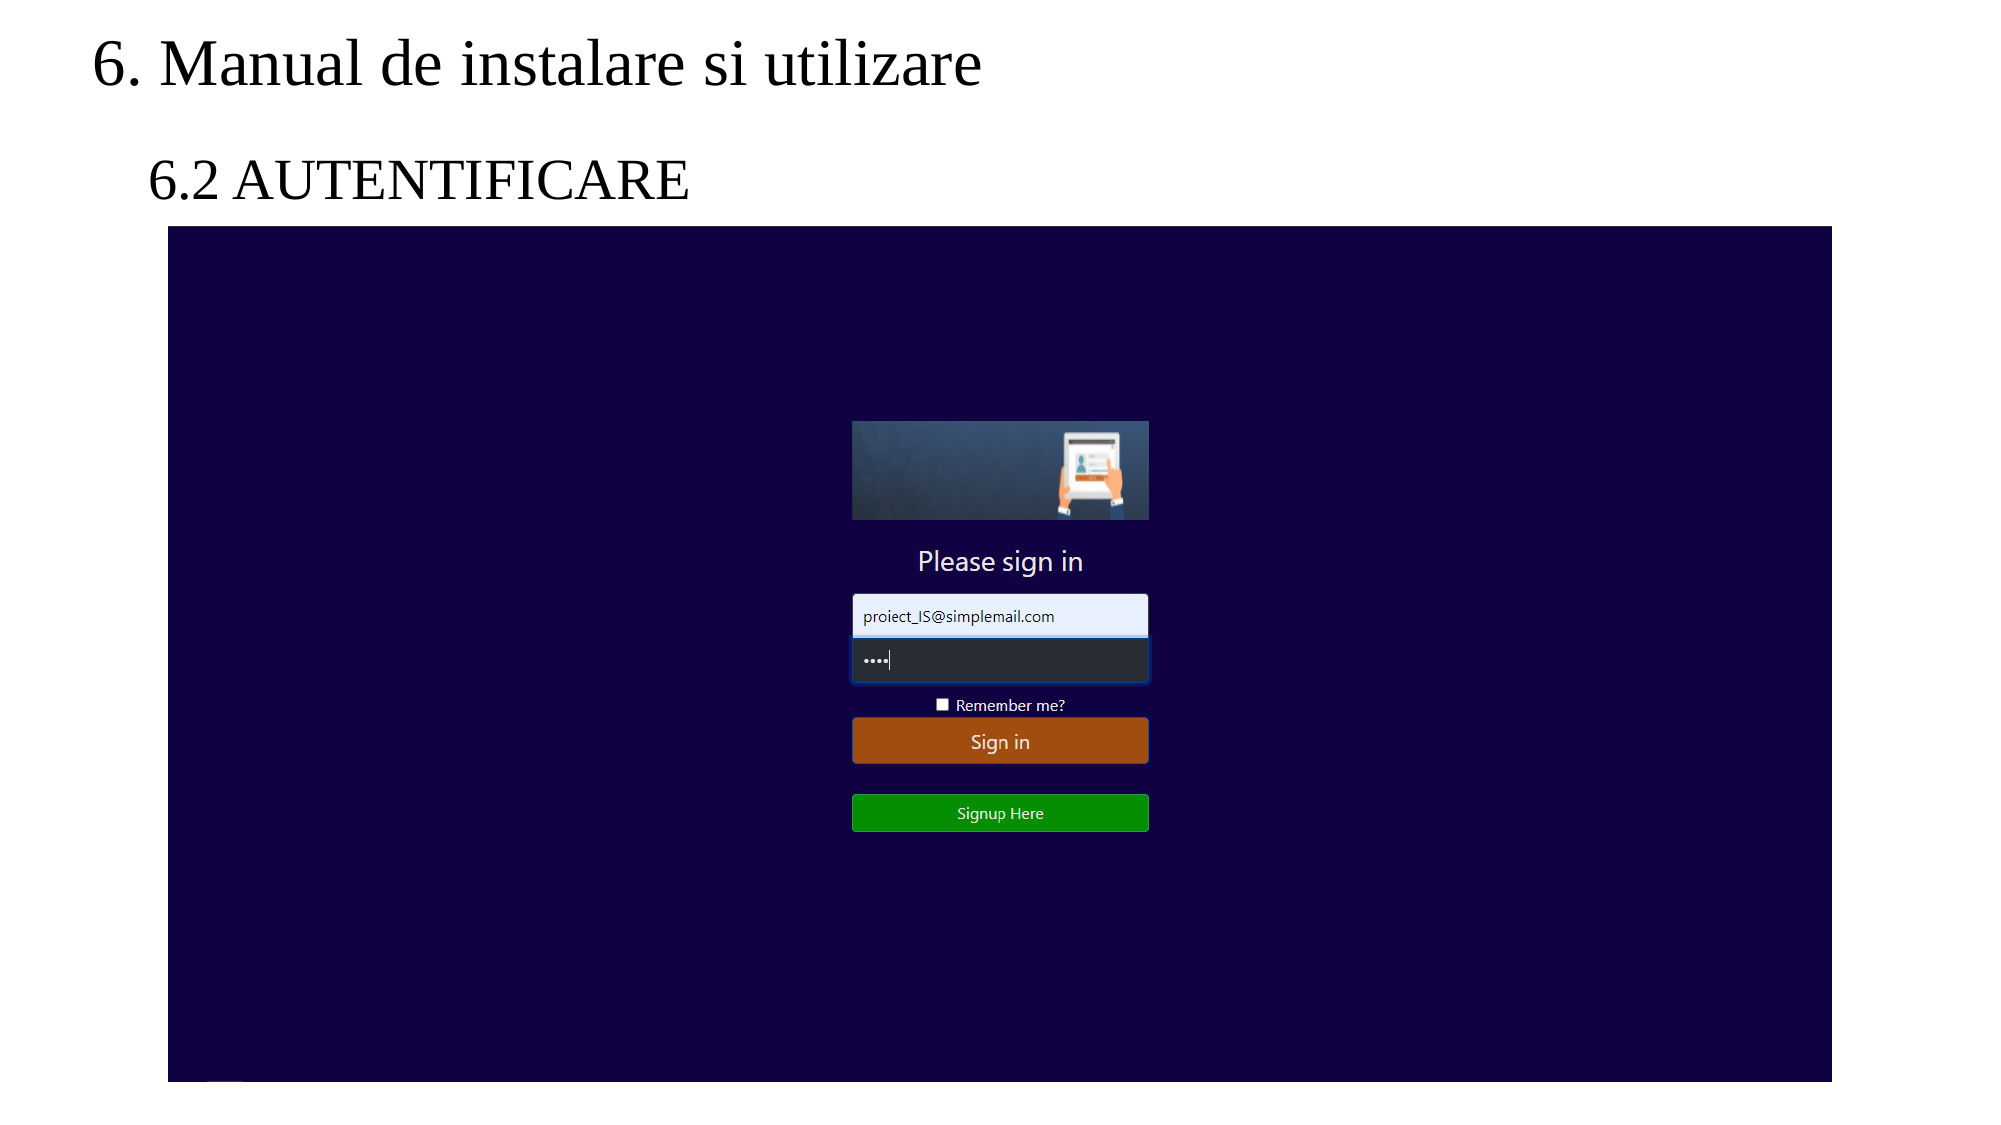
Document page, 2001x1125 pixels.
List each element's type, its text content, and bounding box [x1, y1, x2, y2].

text_box 6.2 AUTENTIFICARE [133, 100, 1867, 252]
picture [168, 226, 1832, 1082]
title 6. Manual de instalare si utilizare [78, 24, 1533, 176]
